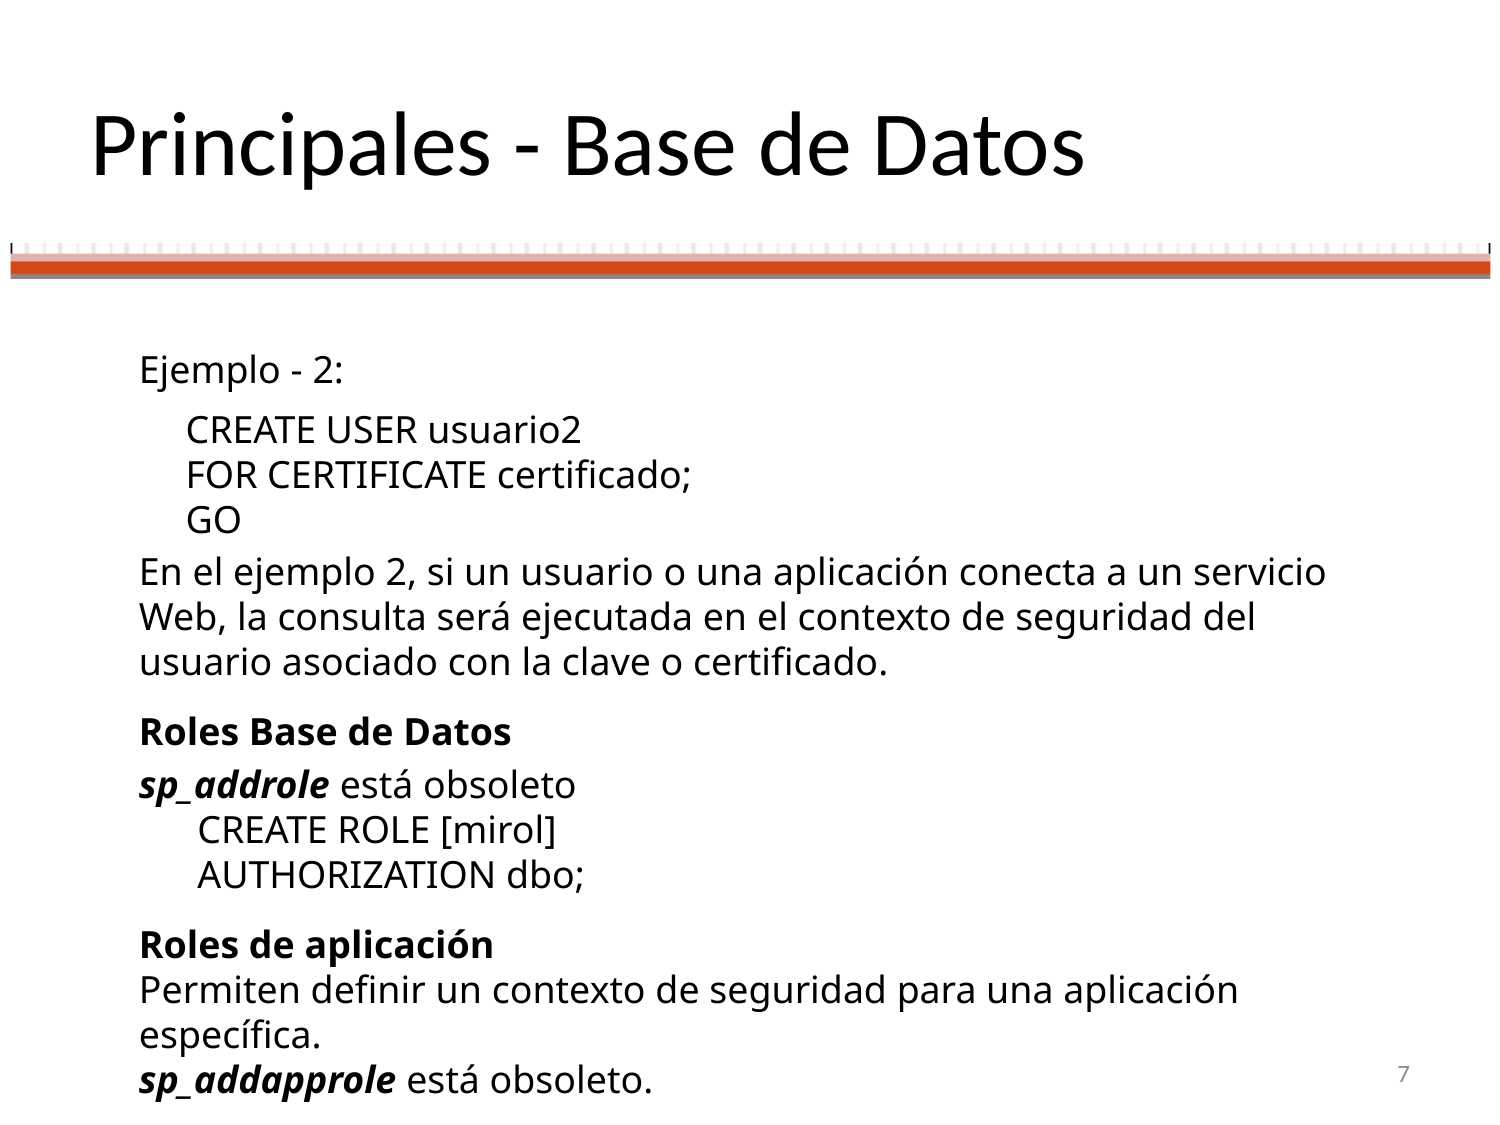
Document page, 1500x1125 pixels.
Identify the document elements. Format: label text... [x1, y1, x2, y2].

picture [0, 243, 1500, 280]
title Principales - Base de Datos [75, 45, 1425, 233]
slide_number 7 [1074, 1042, 1425, 1103]
list Ejemplo - 2: CREATE USER usuario2 FOR CERTIFICATE certificado; GO En el ejemplo 2, si un usuario o una aplicación conecta a un servicio Web, la consulta será ejecutada en el contexto de seguridad del usuario asociado con la clave o certificado. Roles Base de Datos sp_addrole está obsoleto CREATE ROLE [mirol] AUTHORIZATION dbo; Roles de aplicación Permiten definir un contexto de seguridad para una aplicación específica. sp_addapprole está obsoleto. [123, 338, 1399, 1035]
